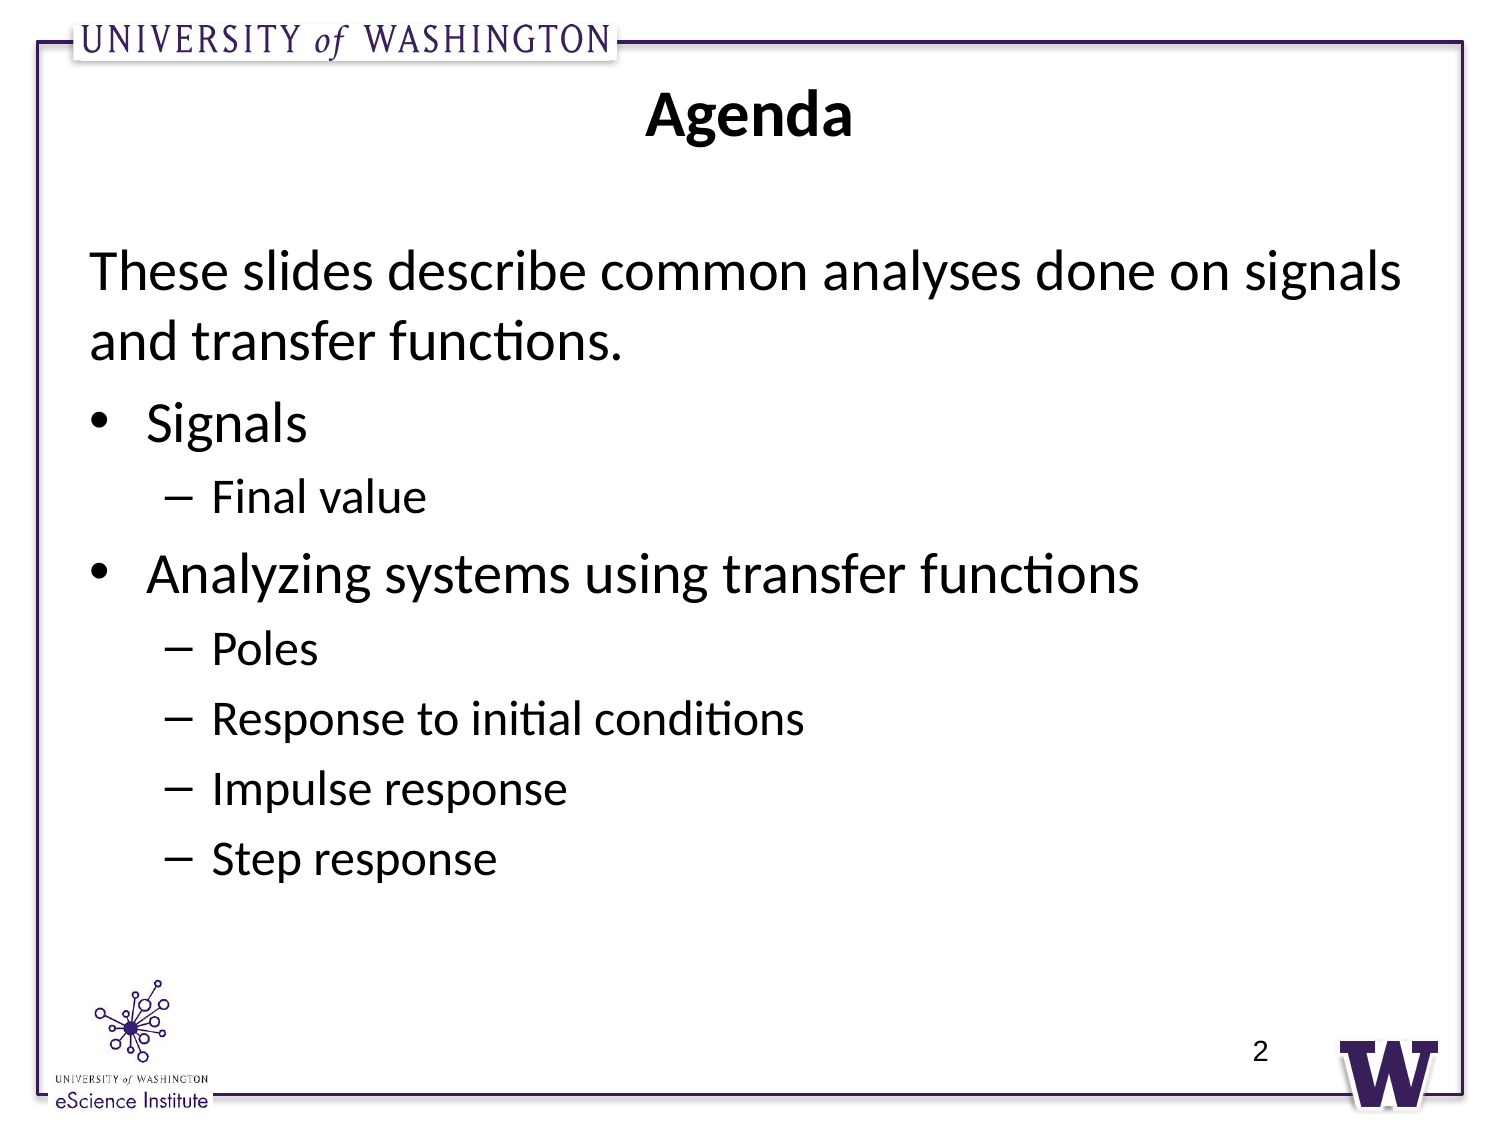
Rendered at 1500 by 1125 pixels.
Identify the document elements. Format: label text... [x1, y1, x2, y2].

picture [48, 978, 213, 1113]
title Agenda [75, 62, 1425, 200]
picture [81, 24, 609, 61]
list These slides describe common analyses done on signals and transfer functions. Signals Final value Analyzing systems using transfer functions Poles Response to initial conditions Impulse response Step response [75, 224, 1425, 975]
picture [1340, 1041, 1438, 1107]
slide_number 2 [1237, 1025, 1325, 1085]
